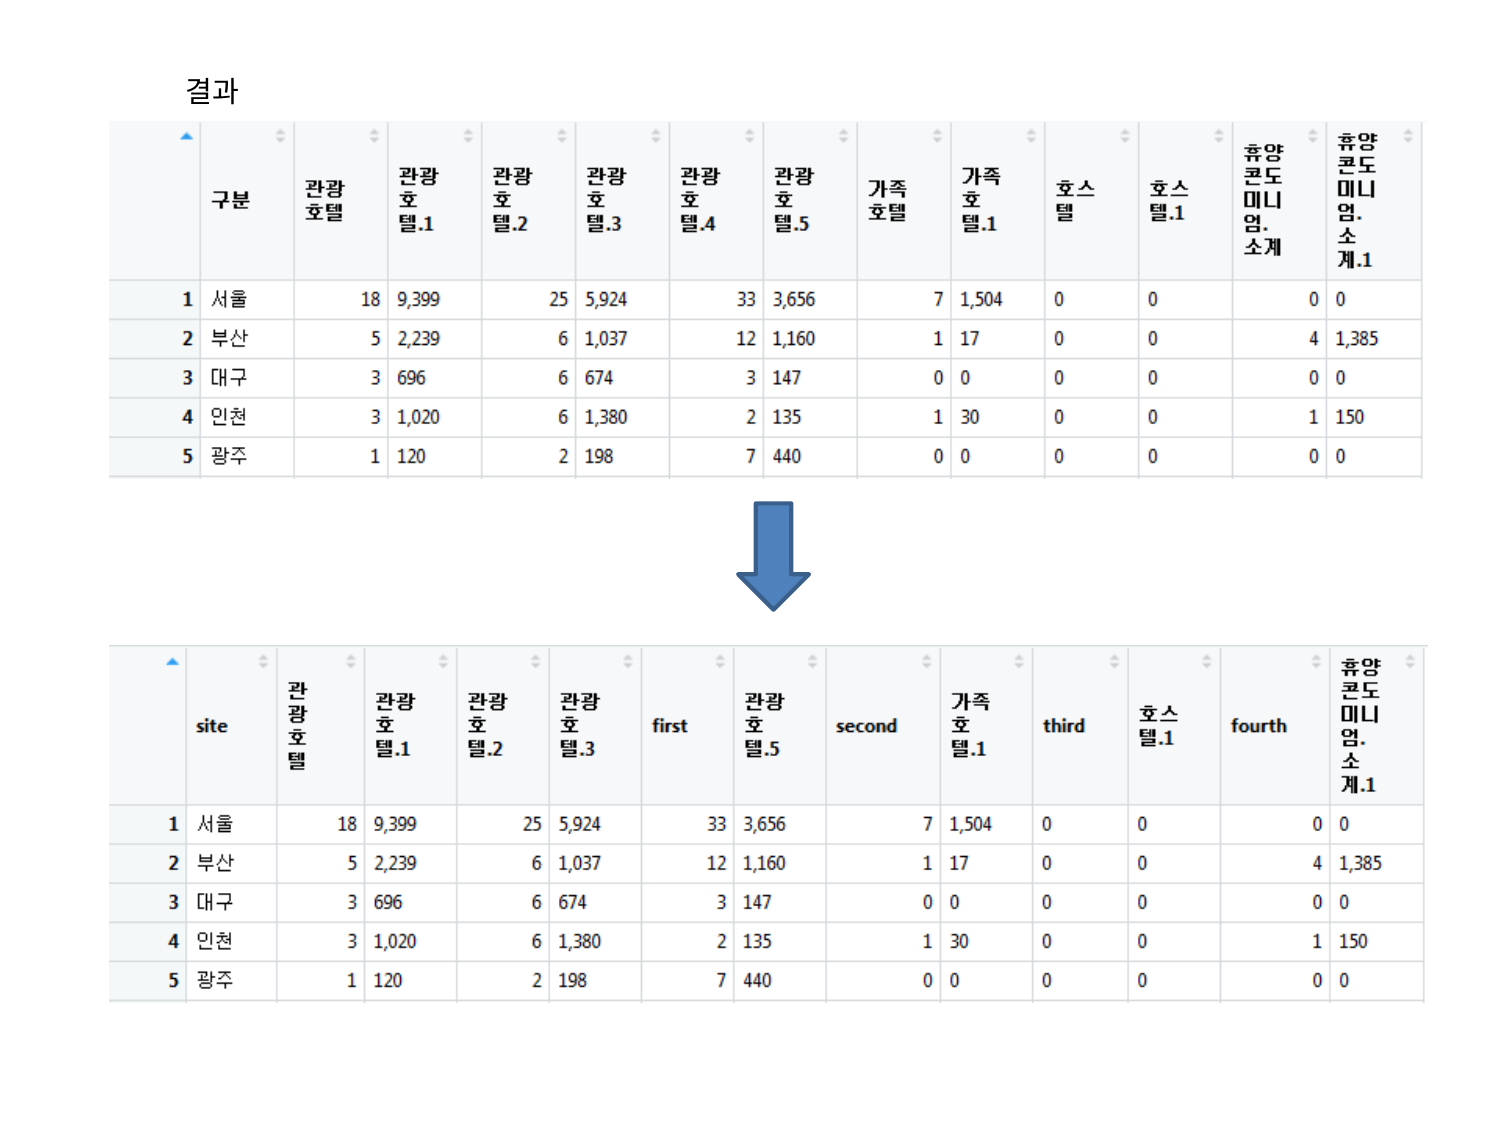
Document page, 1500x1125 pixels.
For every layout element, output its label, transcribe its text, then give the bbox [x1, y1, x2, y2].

picture [109, 121, 1426, 479]
text_box 결과 [171, 66, 1365, 116]
text_box [736, 501, 811, 612]
picture [109, 644, 1428, 1004]
